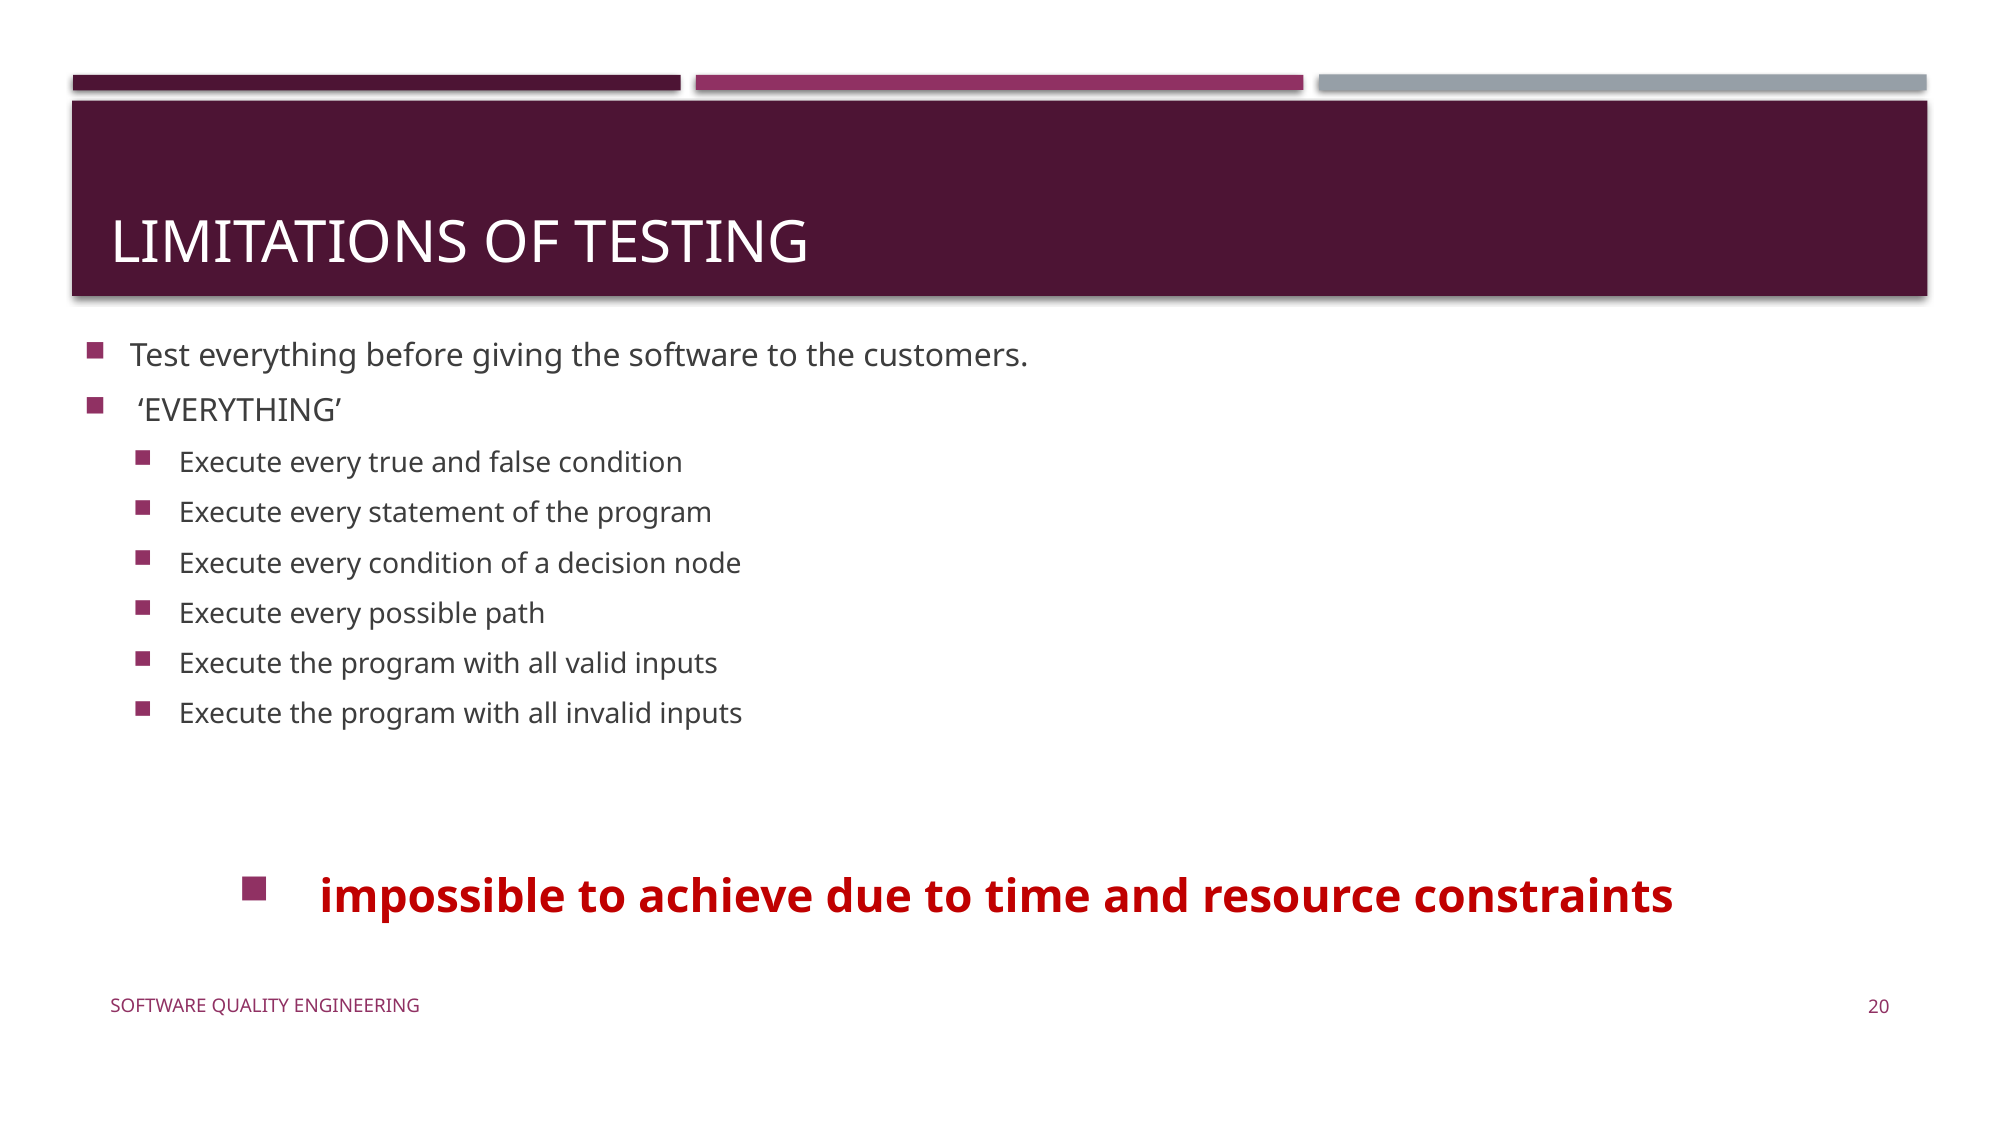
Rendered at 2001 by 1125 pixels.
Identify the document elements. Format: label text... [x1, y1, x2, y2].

slide_number 20 [1732, 977, 1905, 1037]
title LIMITATIONS OF TESTING [95, 115, 1905, 282]
list Test everything before giving the software to the customers. ‘EVERYTHING’ Execute every true and false condition Execute every statement of the program Execute every condition of a decision node Execute every possible path Execute the program with all valid inputs Execute the program with all invalid inputs impossible to achieve due to time and resource constraints [69, 326, 1879, 931]
footer Software Quality Engineering [95, 976, 1230, 1037]
